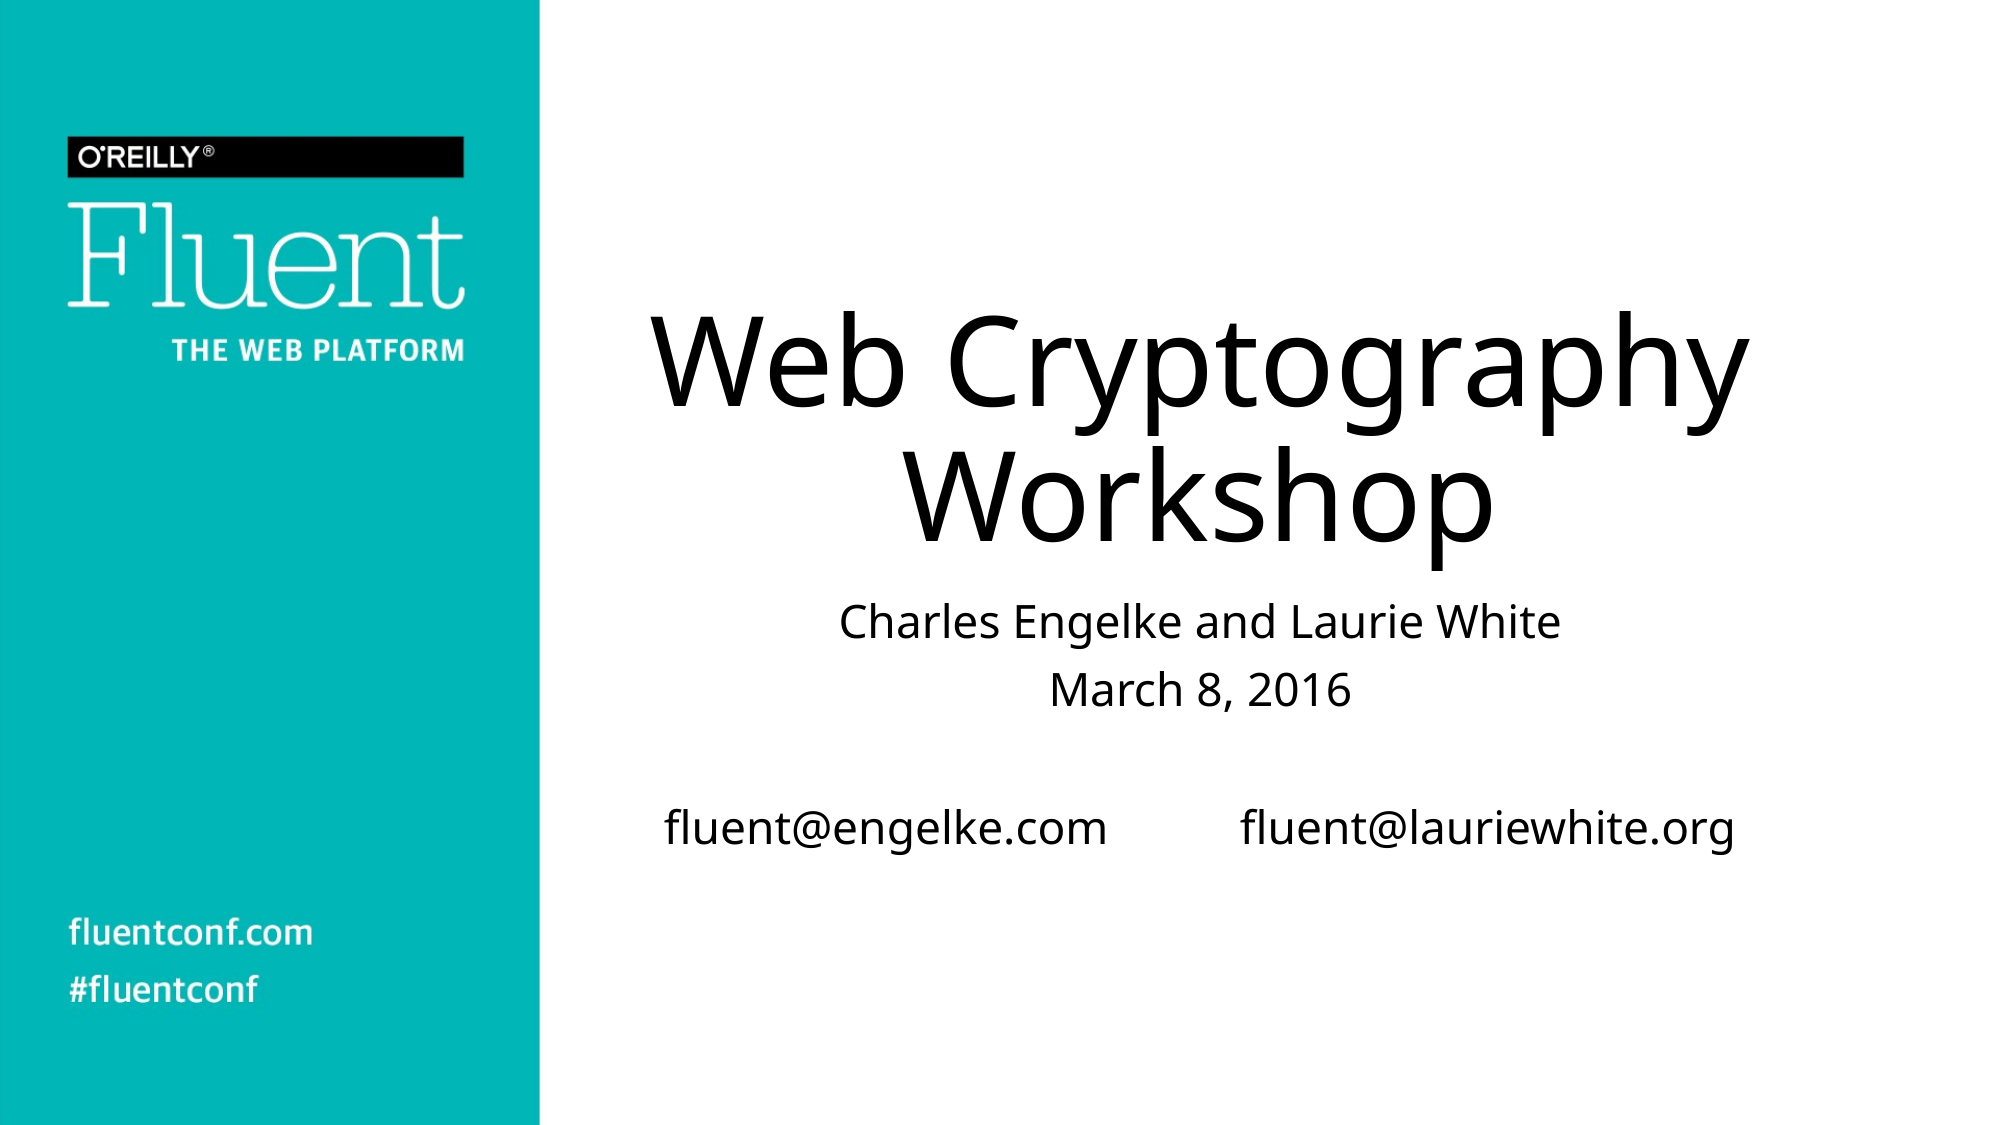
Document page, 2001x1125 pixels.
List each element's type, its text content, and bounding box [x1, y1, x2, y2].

picture [0, 0, 2000, 1125]
title Web Cryptography Workshop [537, 184, 1863, 576]
subtitle Charles Engelke and Laurie White March 8, 2016 fluent@engelke.com fluent@lauriewhite.org [537, 590, 1863, 863]
